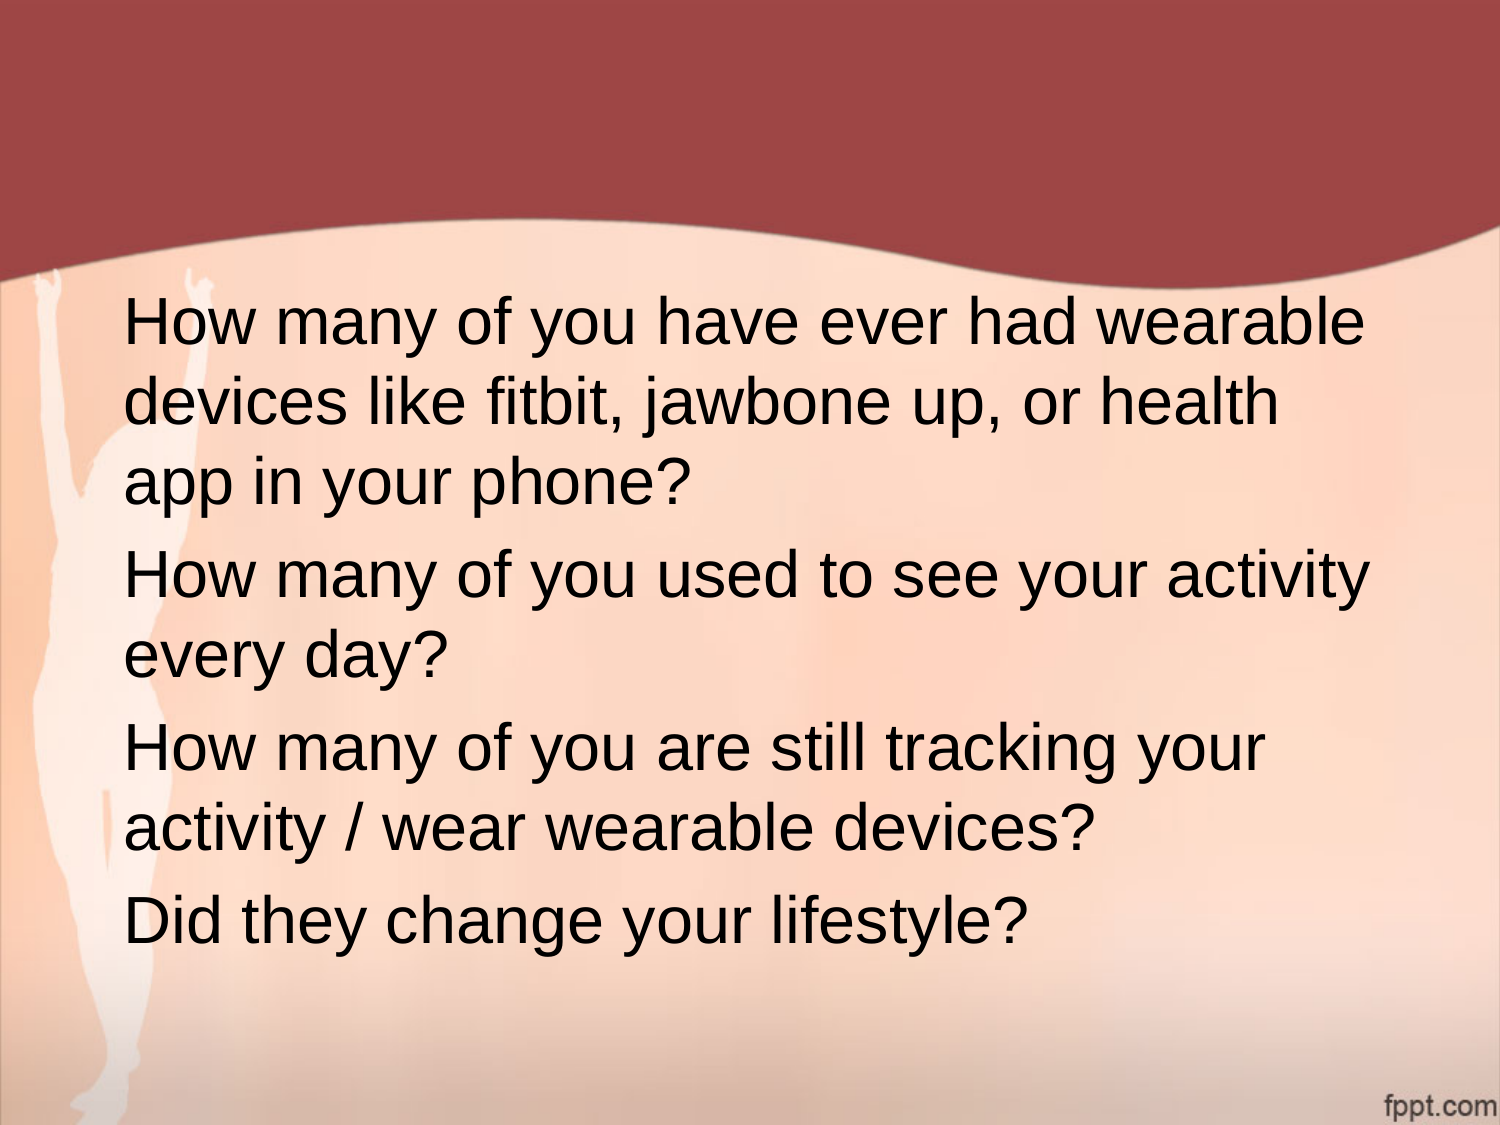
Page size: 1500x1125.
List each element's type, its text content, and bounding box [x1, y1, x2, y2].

list How many of you have ever had wearable devices like fitbit, jawbone up, or health app in your phone? How many of you used to see your activity every day? How many of you are still tracking your activity / wear wearable devices? Did they change your lifestyle? [75, 262, 1425, 1005]
picture [0, 0, 1500, 1125]
